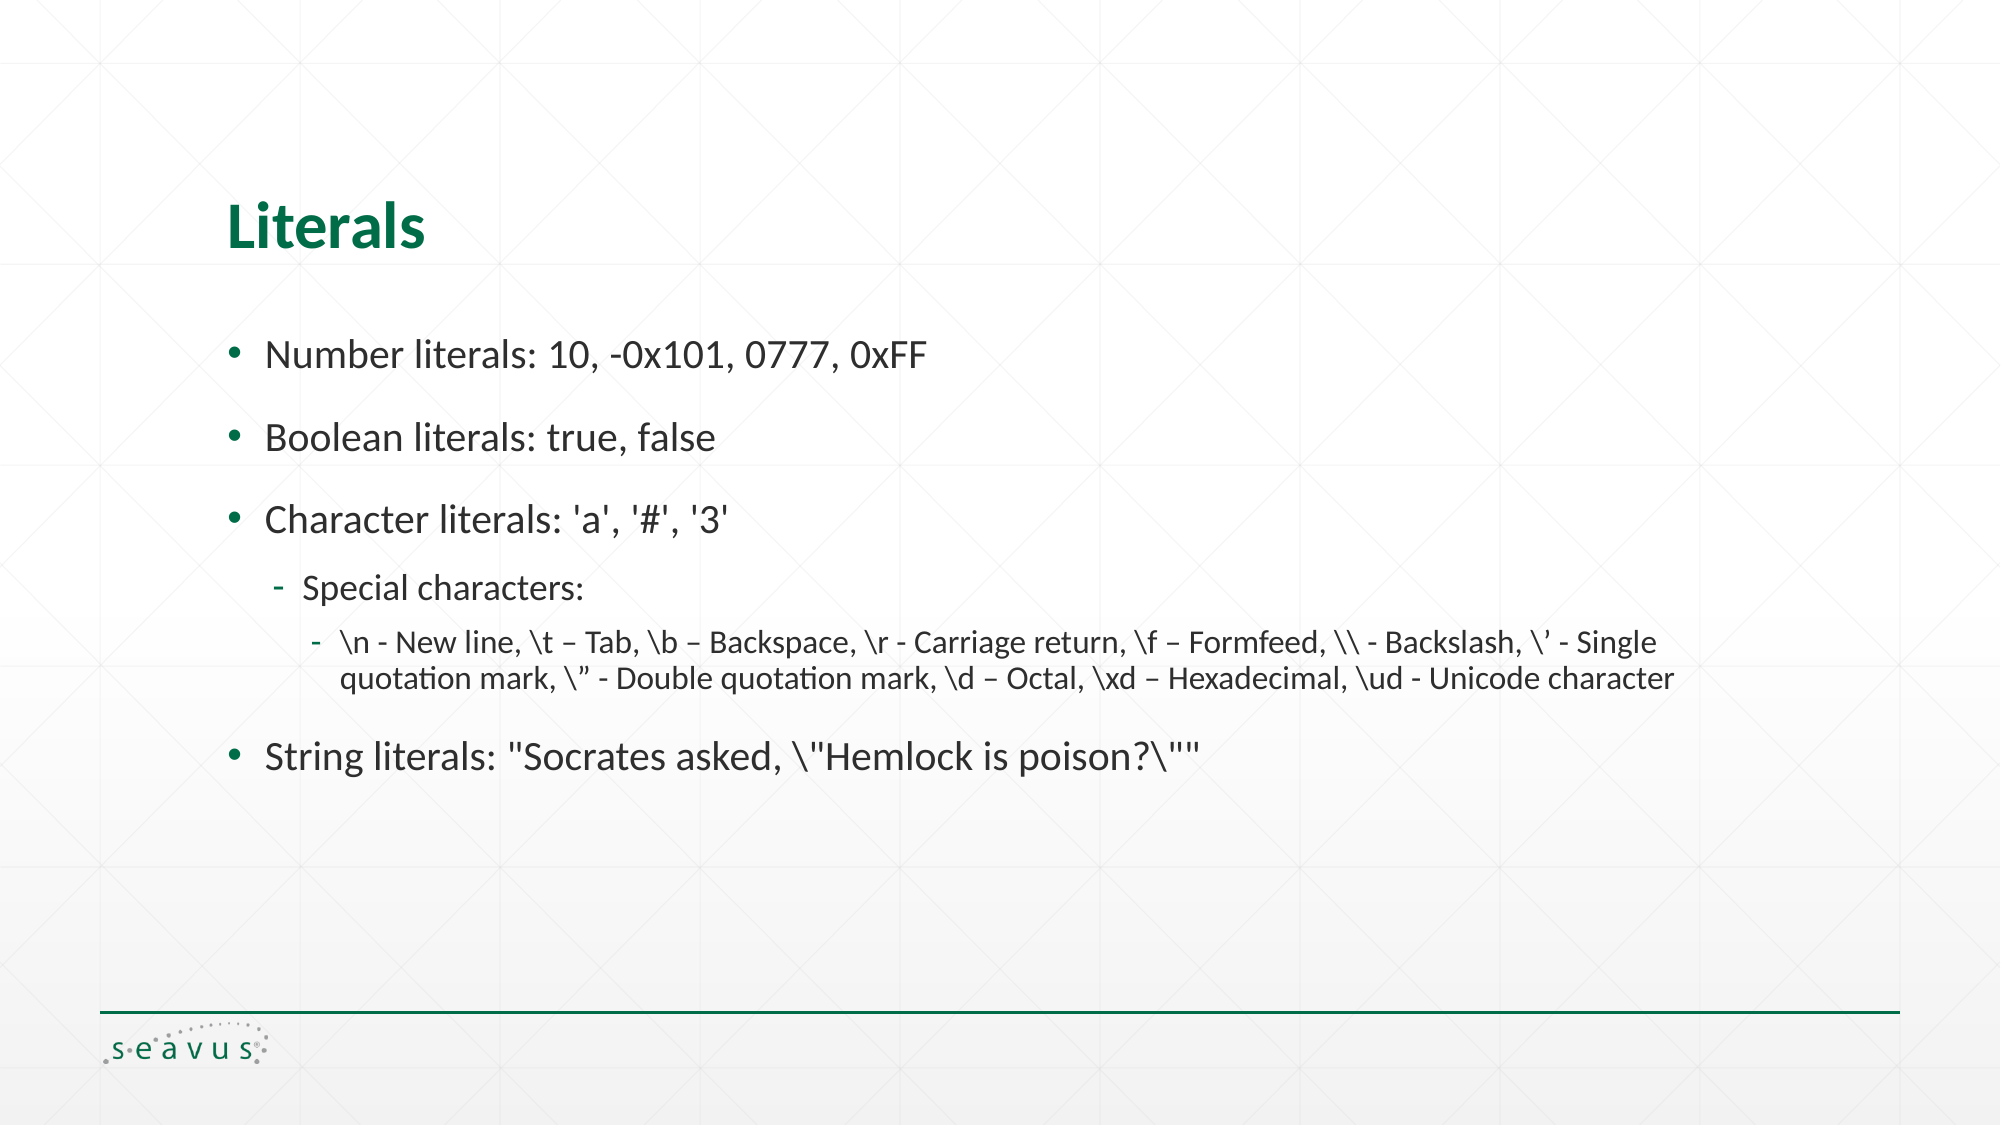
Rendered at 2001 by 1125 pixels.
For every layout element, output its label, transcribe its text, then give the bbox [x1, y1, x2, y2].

picture [103, 1022, 268, 1064]
list Number literals: 10, -0x101, 0777, 0xFF Boolean literals: true, false Character literals: 'a', '#', '3' Special characters: \n - New line, \t – Tab, \b – Backspace, \r - Carriage return, \f – Formfeed, \\ - Backslash, \’ - Single quotation mark, \” - Double quotation mark, \d – Octal, \xd – Hexadecimal, \ud - Unicode character String literals: "Socrates asked, \"Hemlock is poison?\"" [212, 324, 1788, 950]
title Literals [212, 82, 1788, 271]
